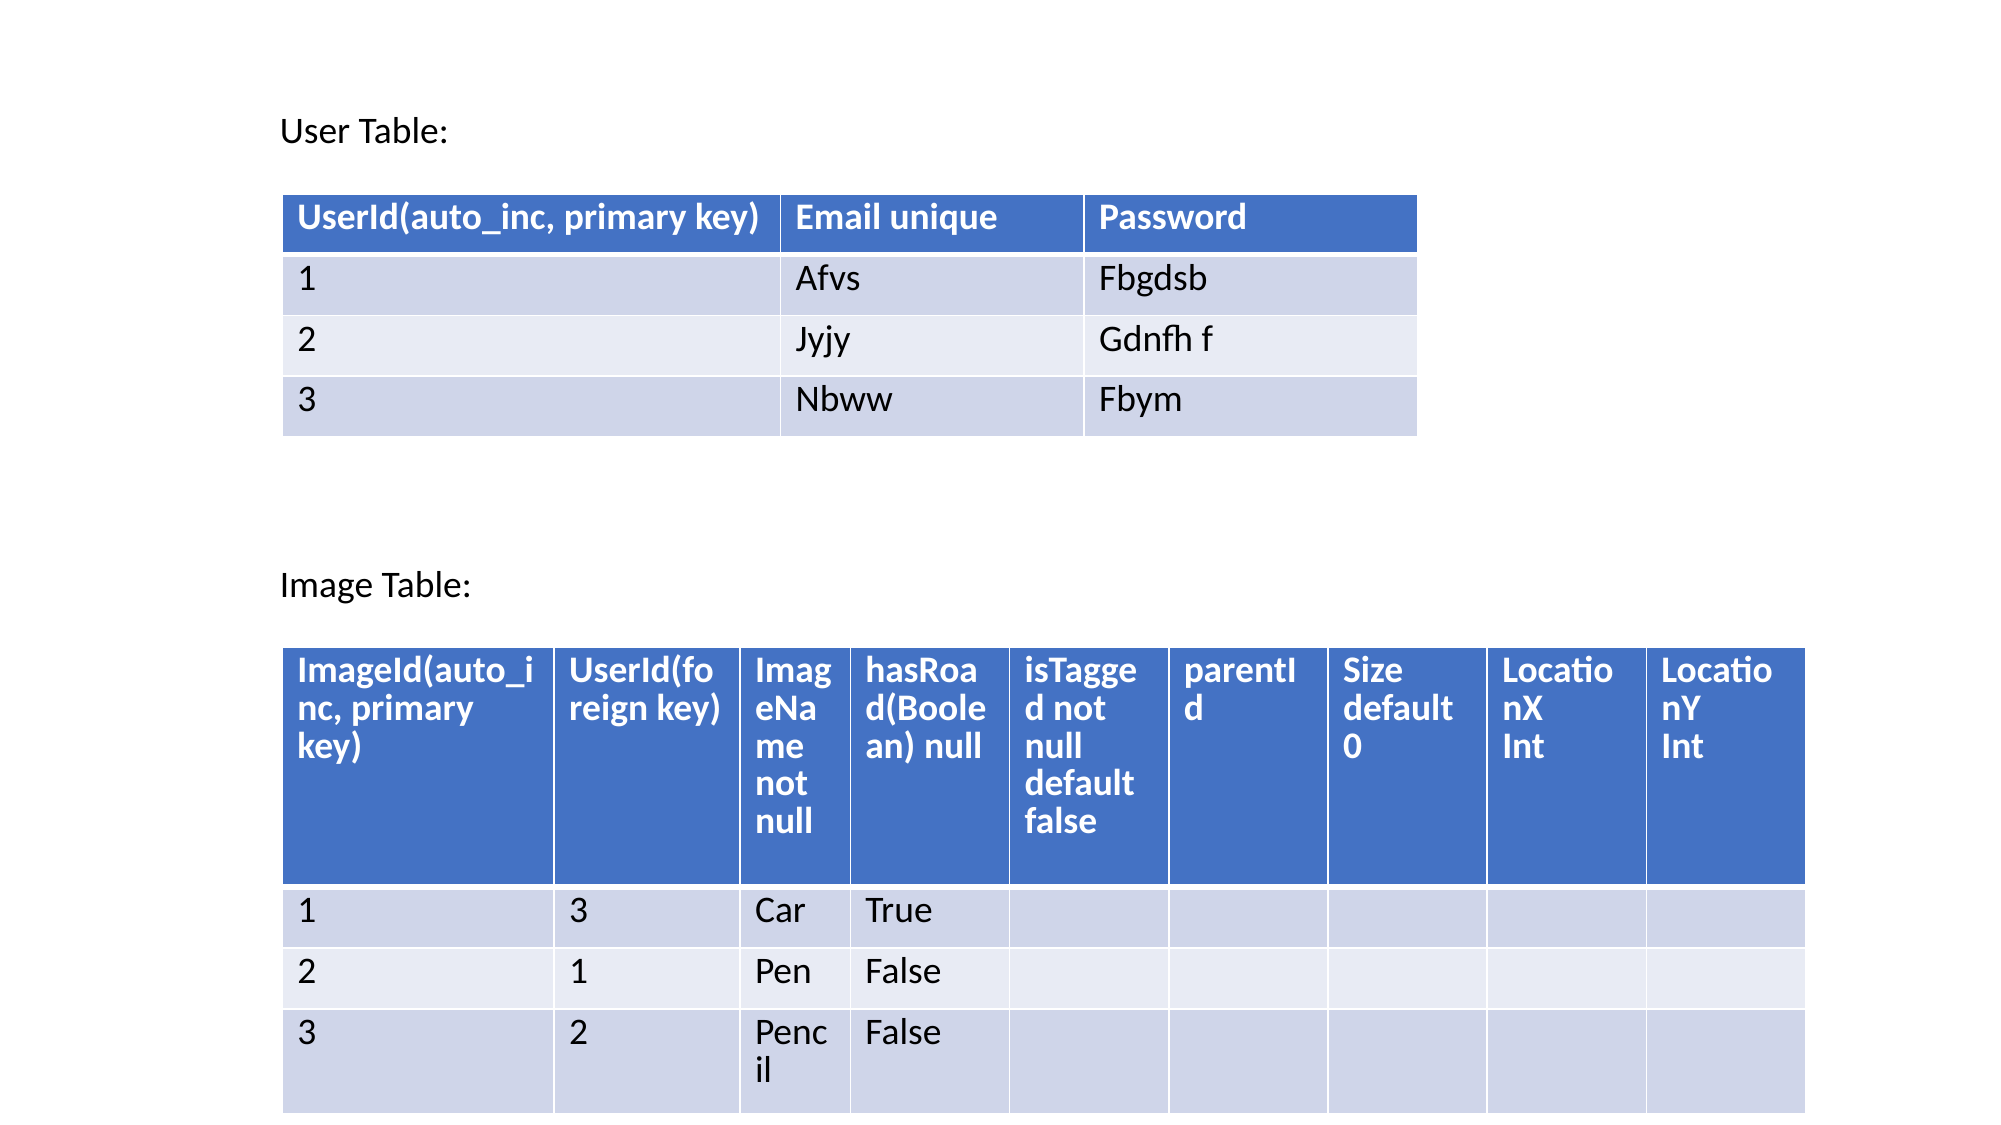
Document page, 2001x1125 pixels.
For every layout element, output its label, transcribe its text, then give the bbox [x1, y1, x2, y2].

table_cell 1 [555, 949, 739, 1008]
text_box User Table: [265, 98, 1688, 159]
table_cell 1 [283, 890, 553, 947]
table_cell [1488, 890, 1646, 947]
table_cell Car [741, 890, 850, 947]
table_header UserId(foreign key) [555, 648, 739, 884]
table_cell 2 [283, 316, 780, 375]
table_cell [1647, 890, 1805, 947]
table_cell [1010, 949, 1168, 1008]
table_header ImageId(auto_inc, primary key) [283, 648, 553, 884]
table_cell [1170, 949, 1327, 1008]
table_cell [1329, 1010, 1486, 1113]
table_header UserId(auto_inc, primary key) [283, 195, 780, 252]
table_cell [1488, 1010, 1646, 1113]
table_cell False [851, 949, 1009, 1008]
table_cell [1010, 1010, 1168, 1113]
table_cell Jyjy [781, 316, 1083, 375]
table_header hasRoad(Boolean) null [851, 648, 1009, 884]
table_cell Afvs [781, 257, 1083, 315]
table_cell 2 [555, 1010, 739, 1113]
table_cell [1647, 949, 1805, 1008]
table_cell 2 [283, 949, 553, 1008]
table_header Email unique [781, 195, 1083, 252]
table_cell [1488, 949, 1646, 1008]
table_cell Gdnfh f [1085, 316, 1417, 375]
table_cell [1170, 890, 1327, 947]
table_cell Nbww [781, 377, 1083, 436]
table_cell 3 [283, 377, 780, 436]
table_cell [1010, 890, 1168, 947]
table_cell 3 [283, 1010, 553, 1113]
table_header LocationX Int [1488, 648, 1646, 884]
table_header parentId [1170, 648, 1327, 884]
table_cell 1 [283, 257, 780, 315]
table_cell 3 [555, 890, 739, 947]
table_cell Pencil [741, 1010, 850, 1113]
table_cell [1329, 949, 1486, 1008]
table_header Size default 0 [1329, 648, 1486, 884]
table_header ImageName not null [741, 648, 850, 884]
table_cell [1647, 1010, 1805, 1113]
table_cell Pen [741, 949, 850, 1008]
table_cell Fbym [1085, 377, 1417, 436]
table_header Password [1085, 195, 1417, 252]
table_cell False [851, 1010, 1009, 1113]
table_cell True [851, 890, 1009, 947]
table_cell [1329, 890, 1486, 947]
table_header LocationY Int [1647, 648, 1805, 884]
table_cell [1170, 1010, 1327, 1113]
table_cell Fbgdsb [1085, 257, 1417, 315]
table_header isTagged not null default false [1010, 648, 1168, 884]
text_box Image Table: [265, 552, 1688, 612]
